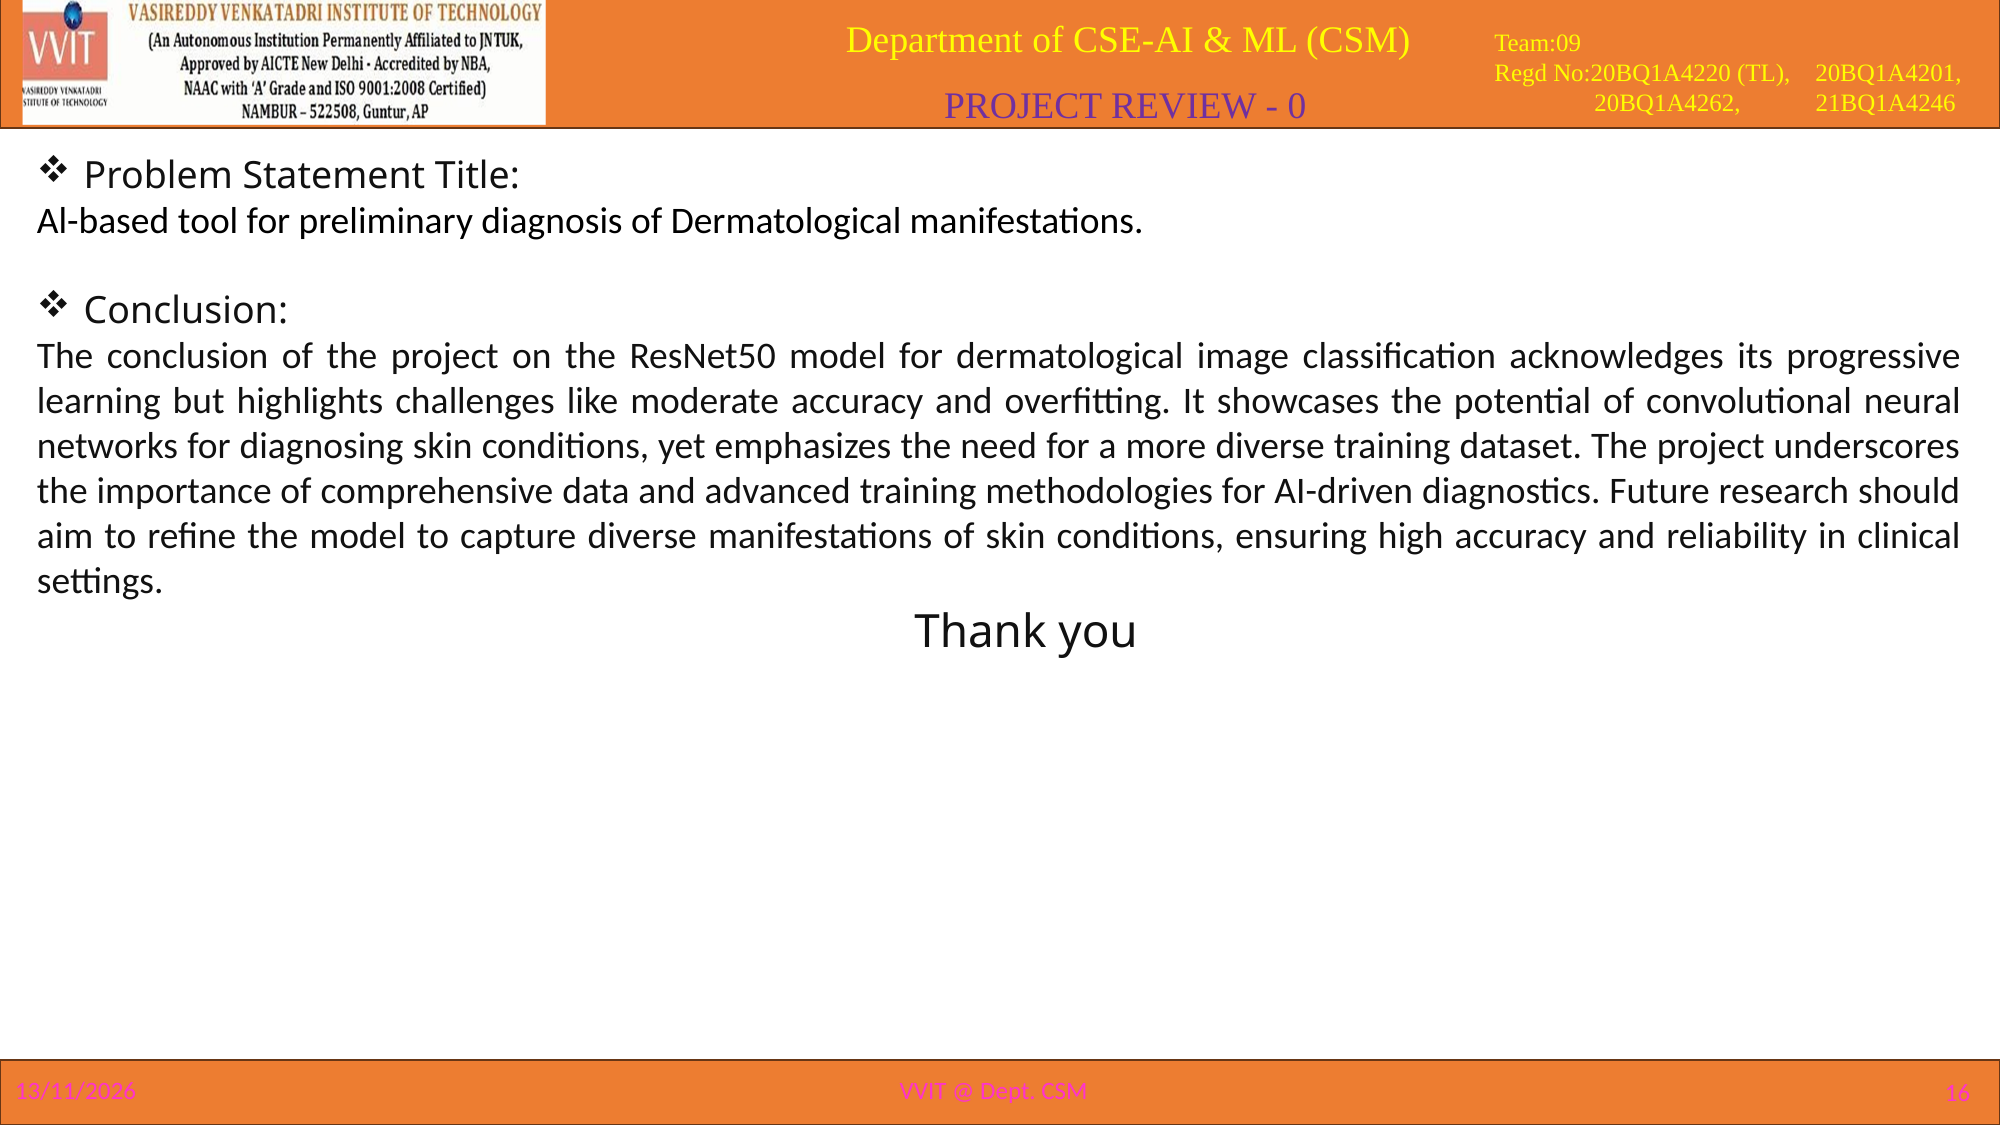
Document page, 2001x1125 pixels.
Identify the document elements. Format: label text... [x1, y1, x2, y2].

text_box Department of CSE-AI & ML (CSM) [0, 0, 2000, 129]
picture [22, 0, 546, 126]
footer VVIT @ Dept. CSM [656, 1059, 1331, 1120]
text_box [0, 1059, 2000, 1125]
slide_number 16 [1884, 1062, 1986, 1120]
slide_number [0, 1059, 164, 1120]
text_box PROJECT REVIEW - 0 [929, 73, 1413, 134]
text_box Problem Statement Title: Al-based tool for preliminary diagnosis of Dermatological manifestations. Conclusion: The conclusion of the project on the ResNet50 model for dermatological image classification acknowledges its progressive learning but highlights challenges like moderate accuracy and overfitting. It showcases the potential of convolutional neural networks for diagnosing skin conditions, yet emphasizes the need for a more diverse training dataset. The project underscores the importance of comprehensive data and advanced training methodologies for AI-driven diagnostics. Future research should aim to refine the model to capture diverse manifestations of skin conditions, ensuring high accuracy and reliability in clinical settings. Thank you [22, 143, 1978, 1024]
text_box Team:09 Regd No:20BQ1A4220 (TL), 20BQ1A4201, 20BQ1A4262, 21BQ1A4246 [1479, 19, 1990, 169]
